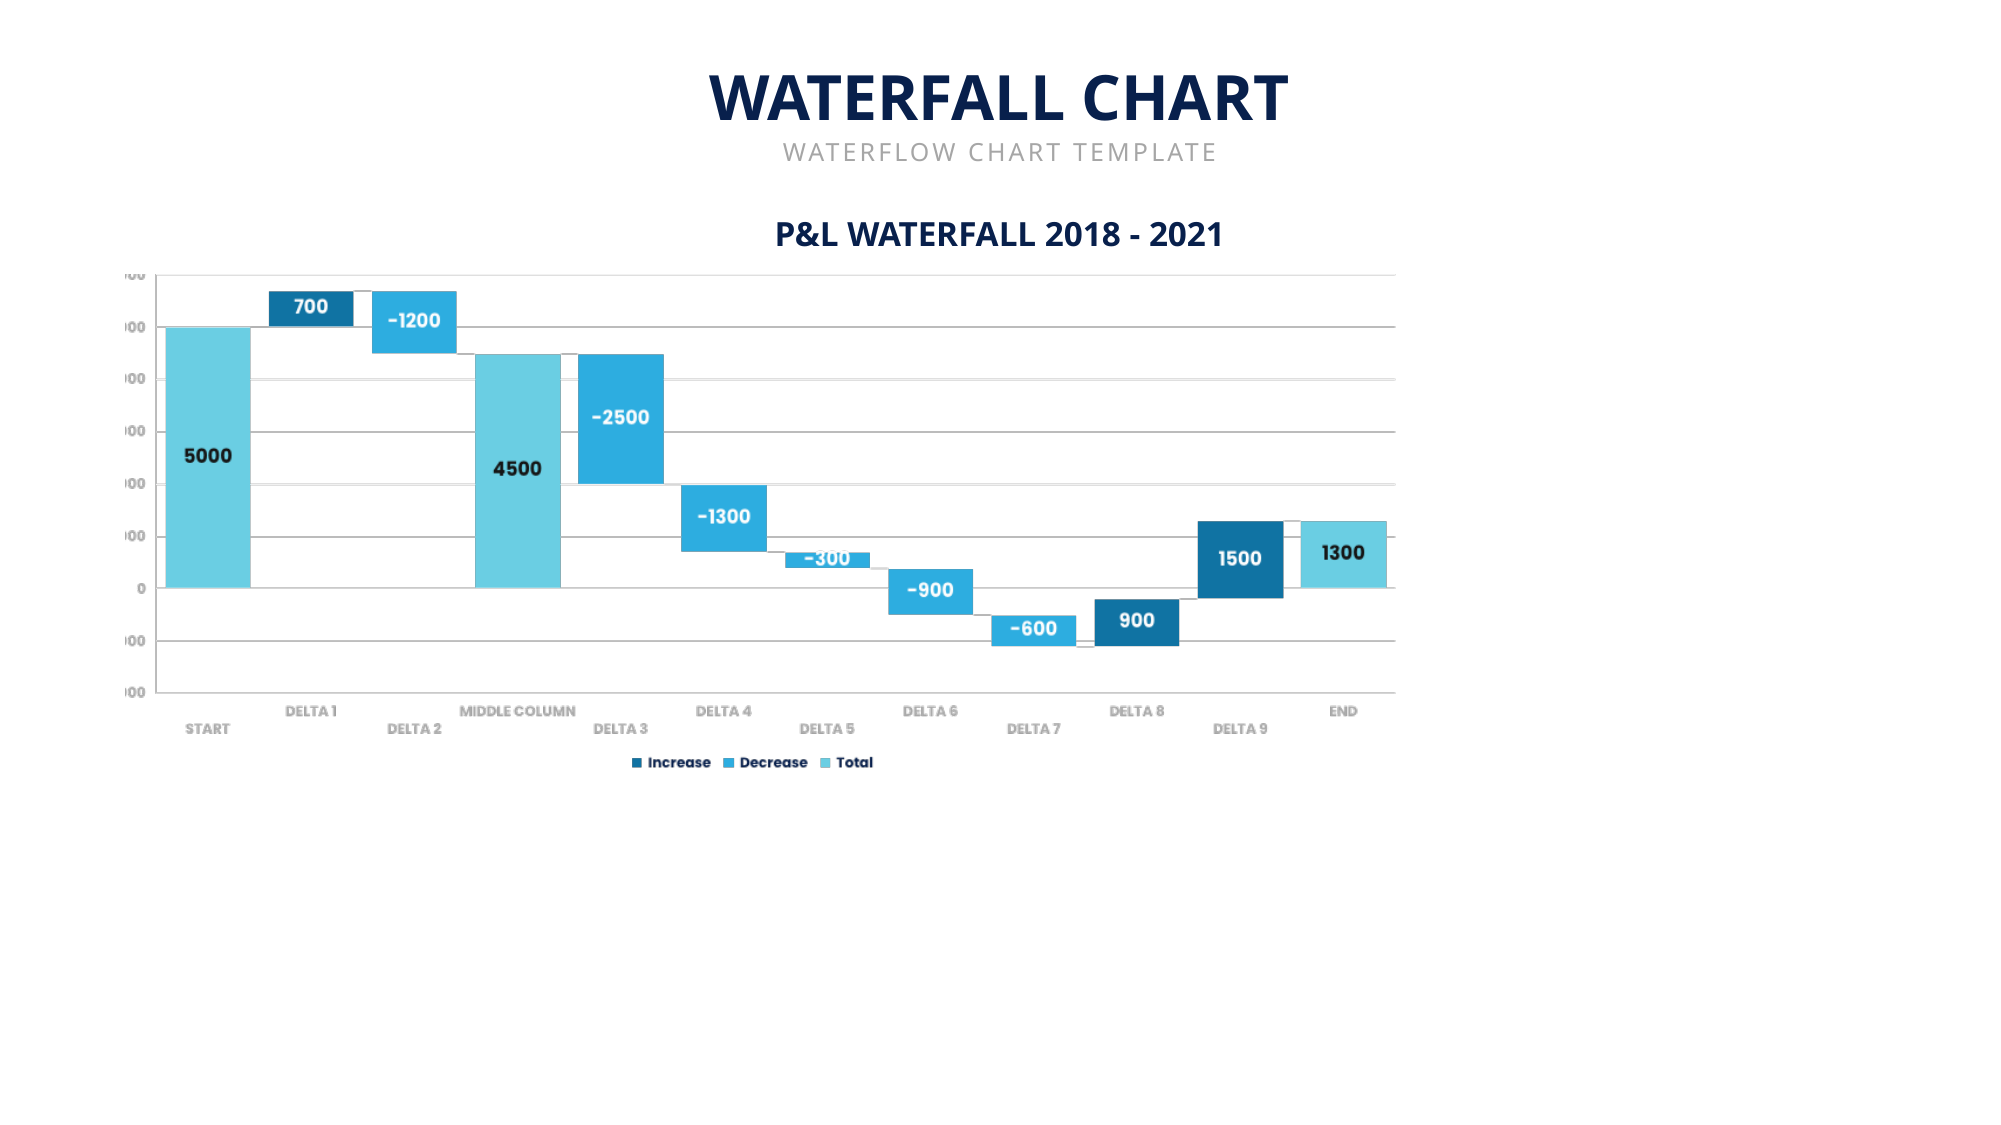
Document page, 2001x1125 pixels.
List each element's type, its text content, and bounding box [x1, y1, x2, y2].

picture [125, 274, 1875, 1058]
text_box WATERFALL CHART [694, 50, 1306, 140]
text_box WATERFLOW CHART TEMPLATE [768, 129, 1232, 174]
text_box P&L WATERFALL 2018 - 2021 [759, 206, 1241, 261]
